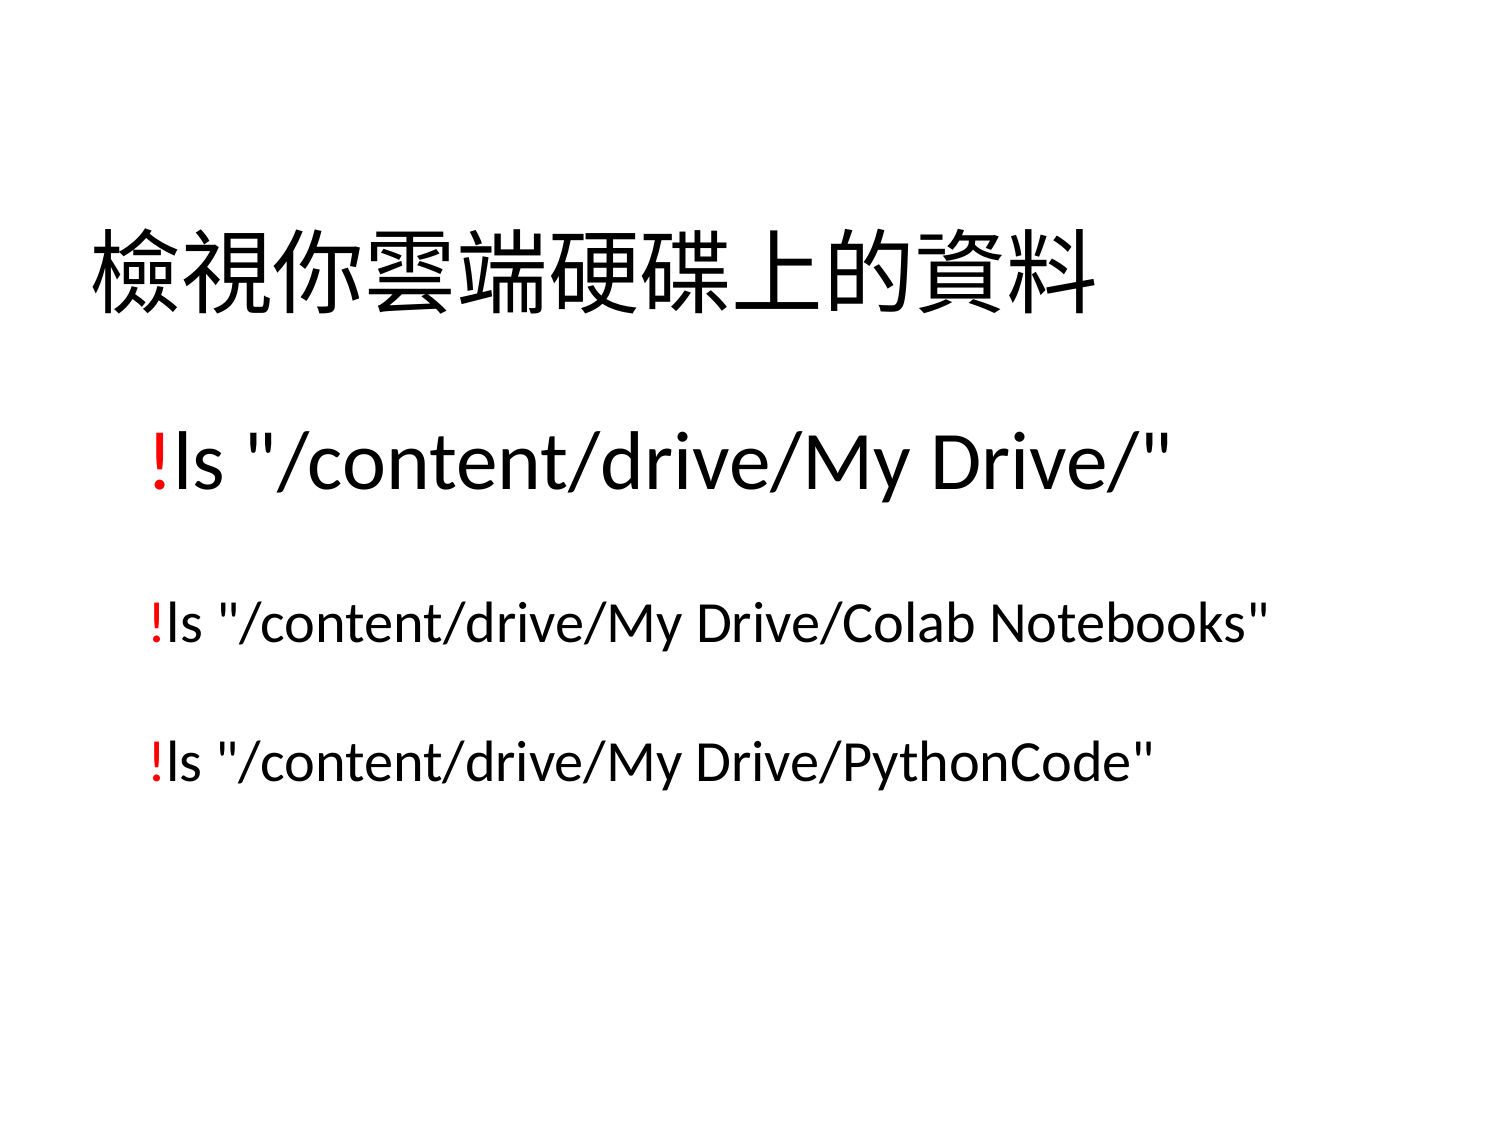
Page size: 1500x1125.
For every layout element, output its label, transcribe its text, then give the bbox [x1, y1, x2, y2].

text_box !ls "/content/drive/My Drive/PythonCode" [132, 715, 1171, 801]
text_box !ls "/content/drive/My Drive/" [131, 399, 1189, 515]
title 檢視你雲端硬碟上的資料 [74, 216, 1369, 338]
text_box !ls "/content/drive/My Drive/Colab Notebooks" [133, 577, 1285, 662]
